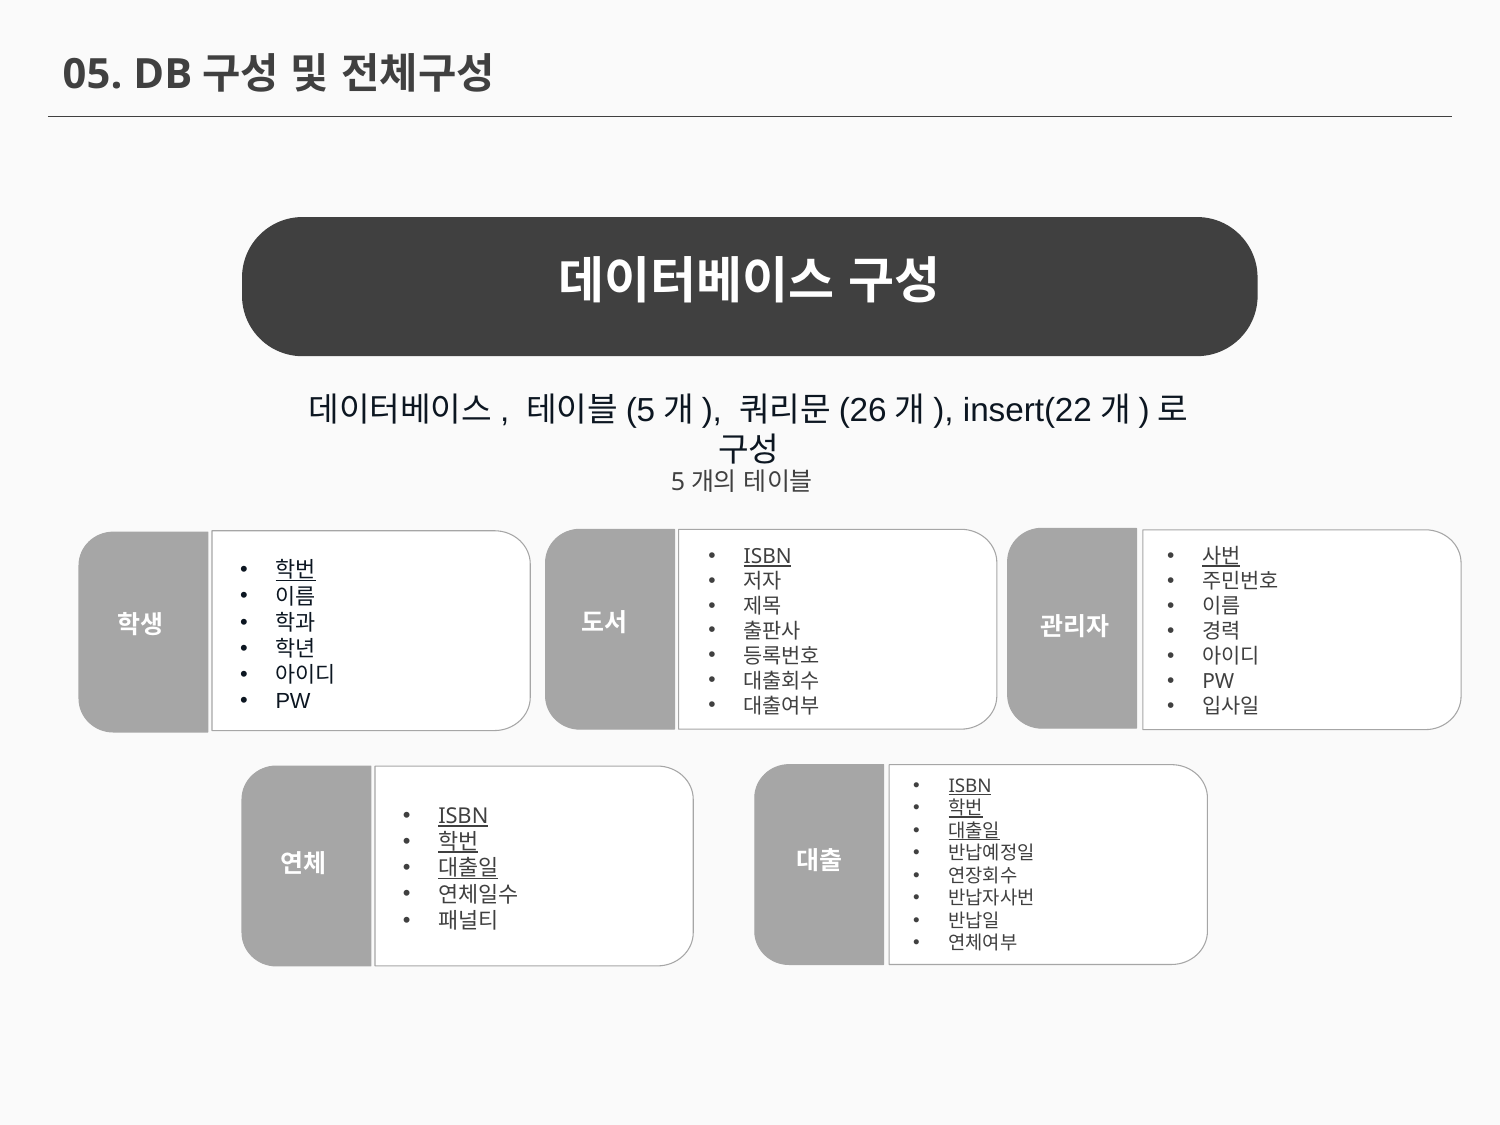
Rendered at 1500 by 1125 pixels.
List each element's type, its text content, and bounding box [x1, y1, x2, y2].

list 5개의 테이블 [391, 458, 1086, 506]
text_box [1194, 771, 1208, 958]
text_box [212, 530, 531, 731]
text_box [989, 541, 997, 717]
text_box 대출 [781, 836, 858, 882]
list 05. DB구성 및 전체구성 [47, 39, 1453, 105]
text_box ISBN 학번 대출일 반납예정일 연장회수 반납자사번 반납일 연체여부 [898, 765, 1194, 961]
text_box [242, 766, 371, 966]
text_box 사번 주민번호 이름 경력 아이디 PW 입사일 [1152, 535, 1448, 725]
text_box 관리자 [1025, 602, 1125, 648]
text_box [545, 529, 675, 730]
text_box 데이터베이스, 테이블(5개), 쿼리문(26개), insert(22개)로 구성 [264, 381, 1233, 476]
text_box [678, 529, 982, 730]
text_box [889, 764, 1188, 965]
text_box 학생 [102, 601, 178, 677]
text_box [375, 766, 694, 966]
text_box [1007, 528, 1137, 729]
text_box 도서 [567, 599, 643, 644]
text_box [79, 532, 208, 732]
text_box ISBN 학번 대출일 연체일수 패널티 [388, 794, 684, 941]
text_box [754, 764, 884, 965]
text_box [239, 214, 1260, 359]
text_box [1448, 537, 1462, 723]
text_box 데이터베이스 구성 [287, 241, 1212, 317]
text_box ISBN 저자 제목 출판사 등록번호 대출회수 대출여부 [693, 535, 989, 725]
text_box [1142, 529, 1445, 730]
text_box 연체 [266, 840, 342, 886]
text_box 학번 이름 학과 학년 아이디 PW [225, 548, 520, 721]
